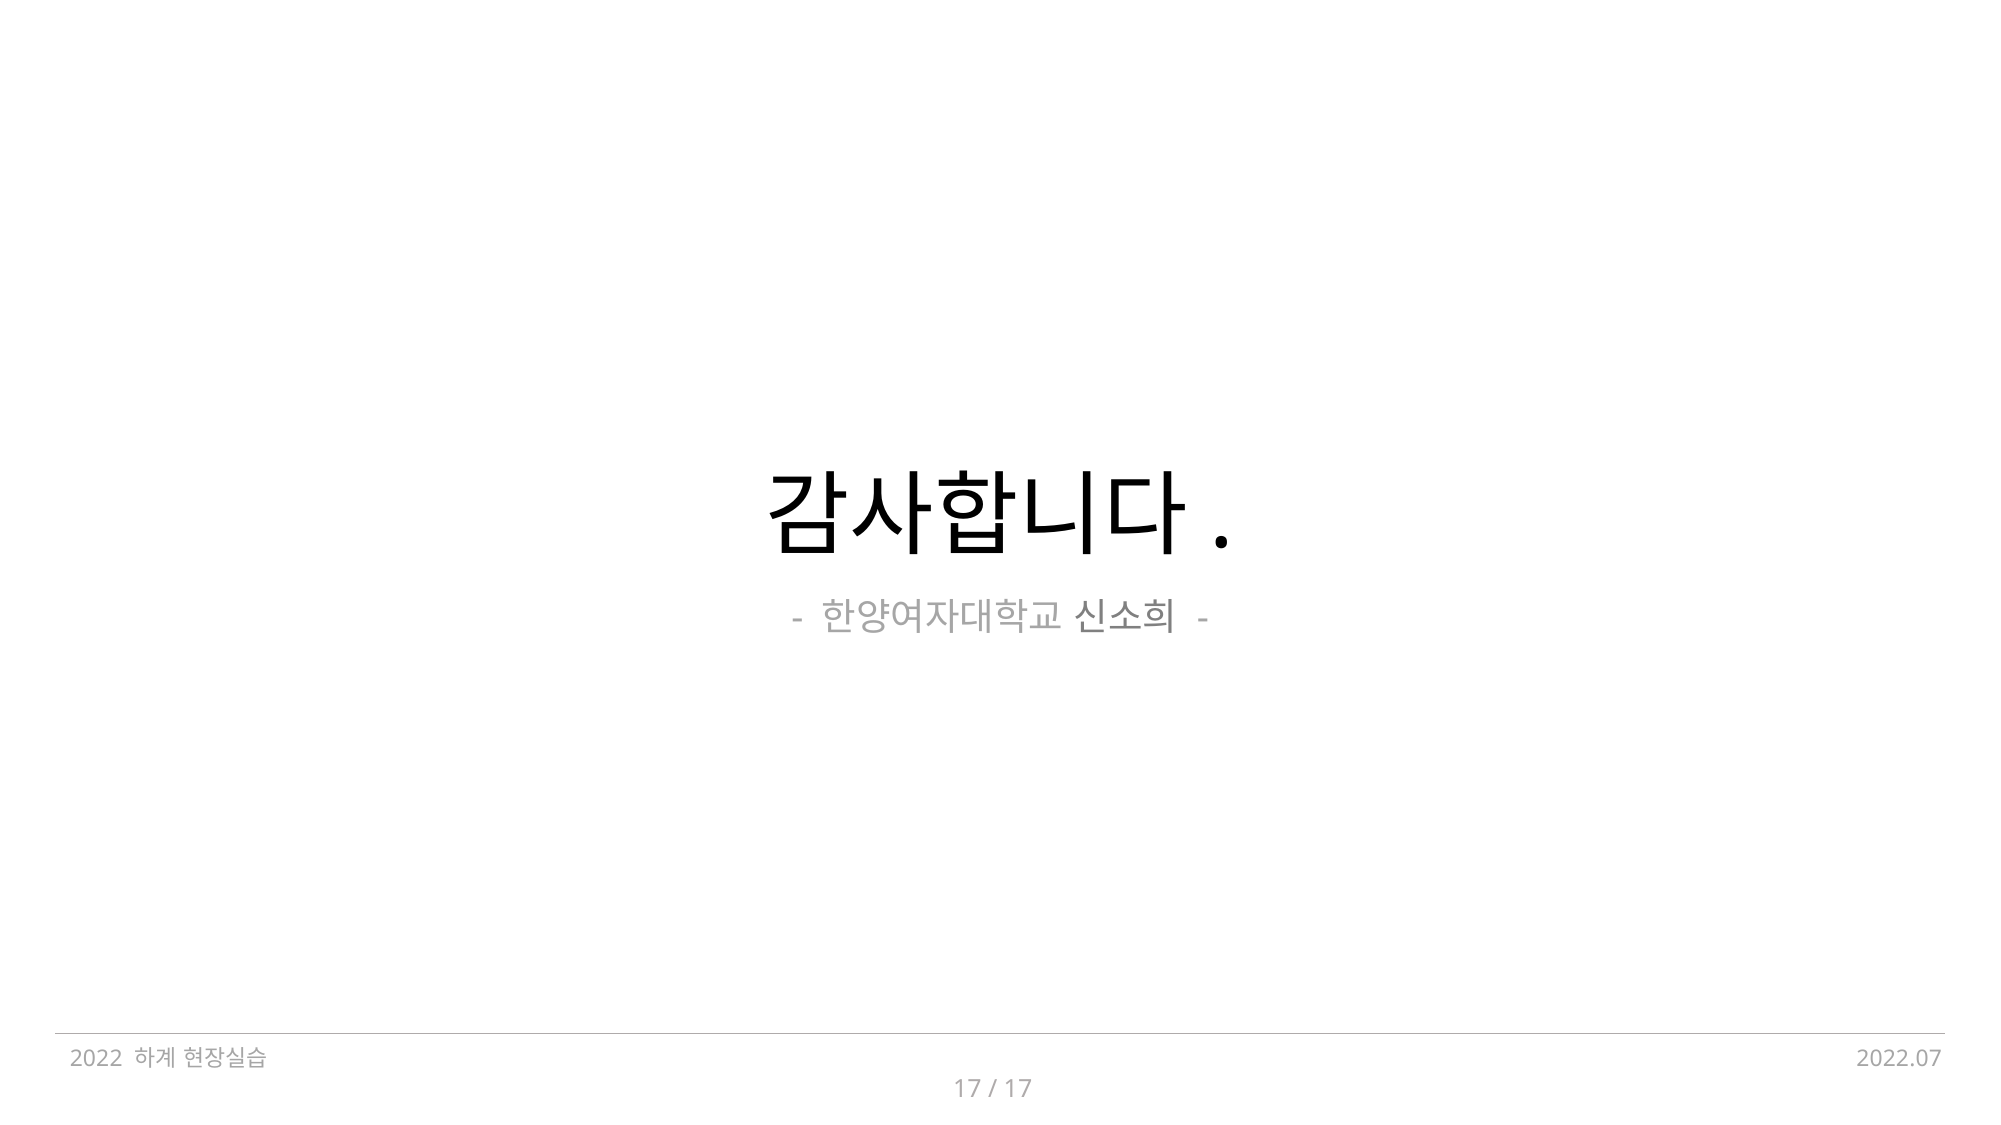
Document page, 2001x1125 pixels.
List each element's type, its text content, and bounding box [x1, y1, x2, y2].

text_box 2022.07 [1841, 1036, 1967, 1079]
text_box 2022 하계 현장실습 [55, 1036, 454, 1079]
text_box 감사합니다. - 한양여자대학교 신소희 - [707, 448, 1293, 646]
